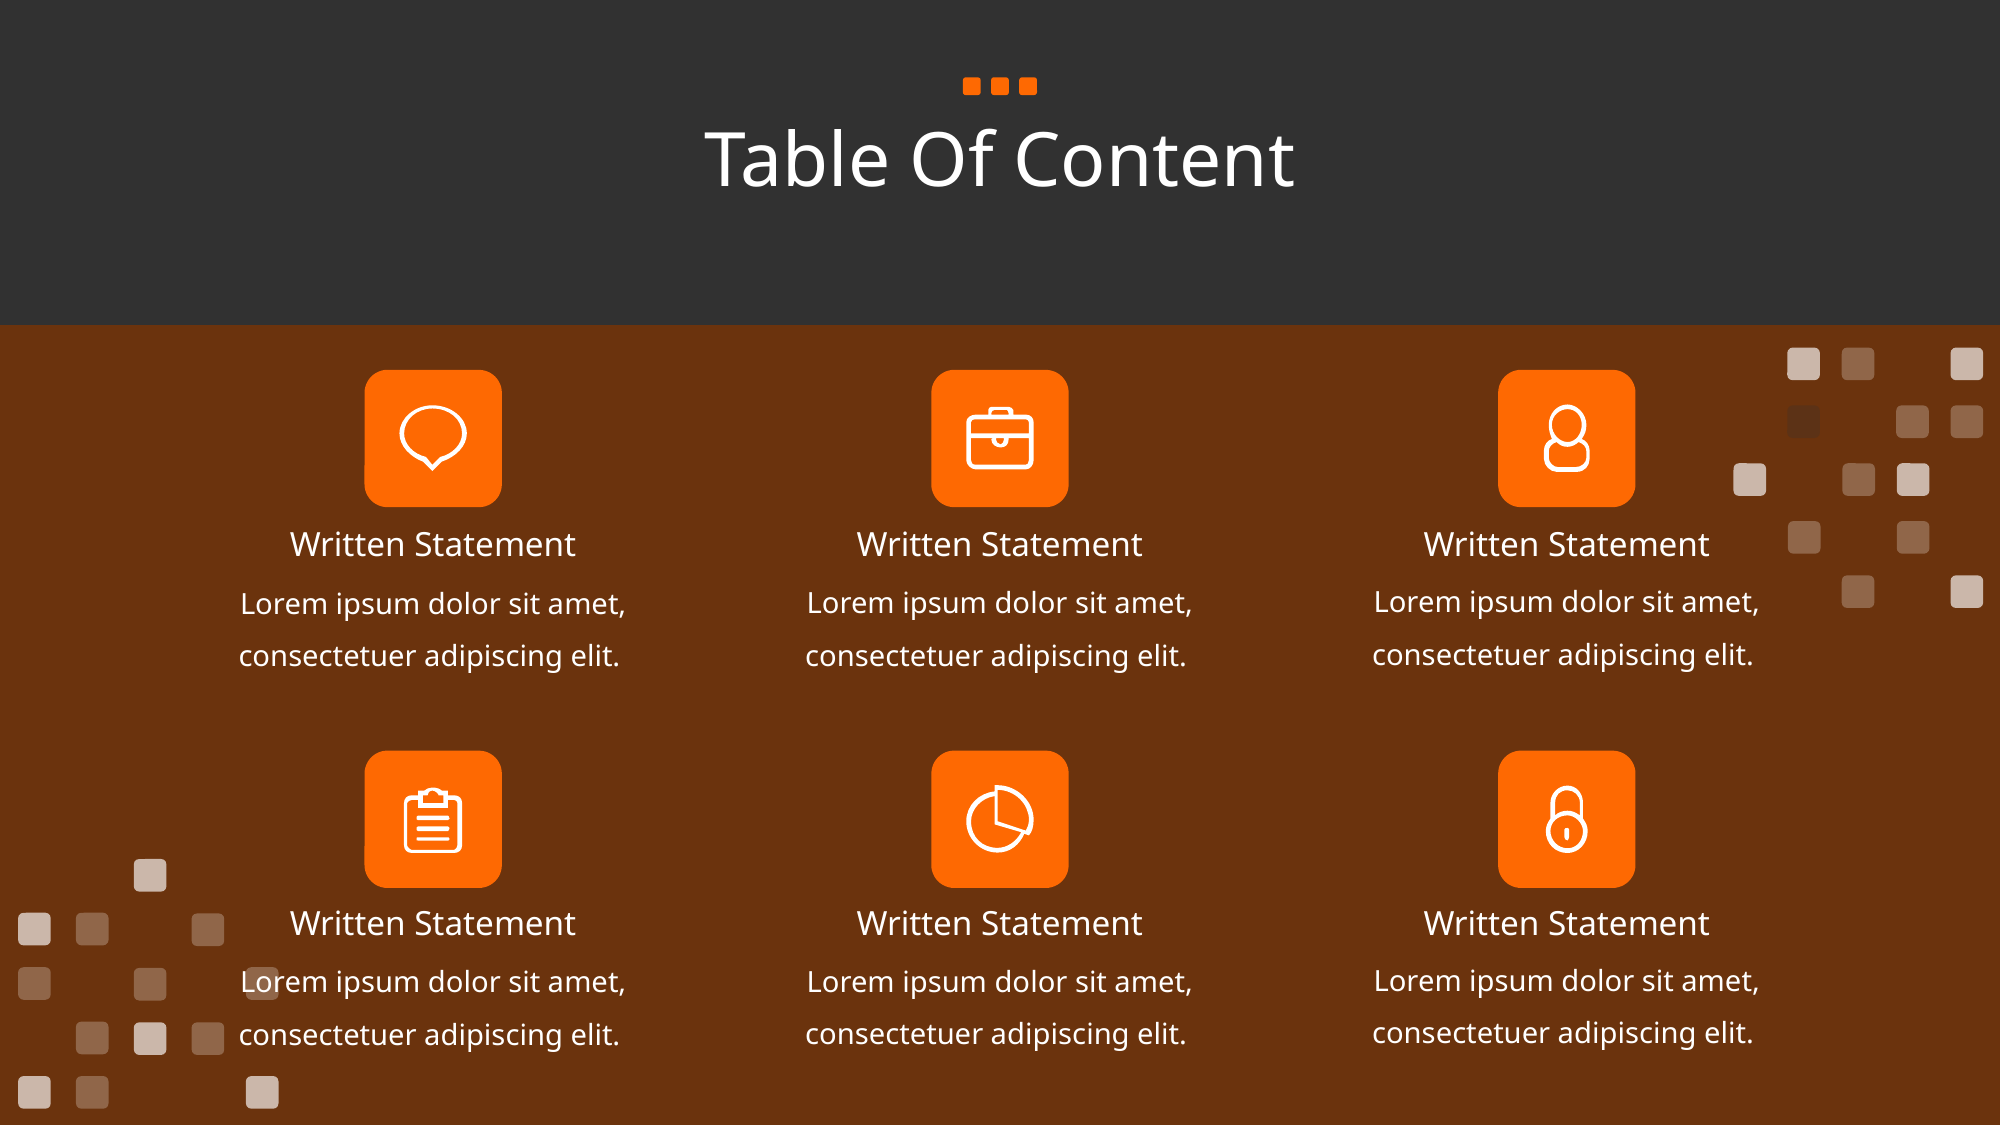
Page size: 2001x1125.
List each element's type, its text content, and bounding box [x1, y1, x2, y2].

picture [0, 324, 2000, 1125]
title Table Of Content [137, 53, 1863, 272]
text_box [962, 77, 1037, 96]
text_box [1728, 352, 1989, 603]
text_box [18, 858, 279, 1109]
